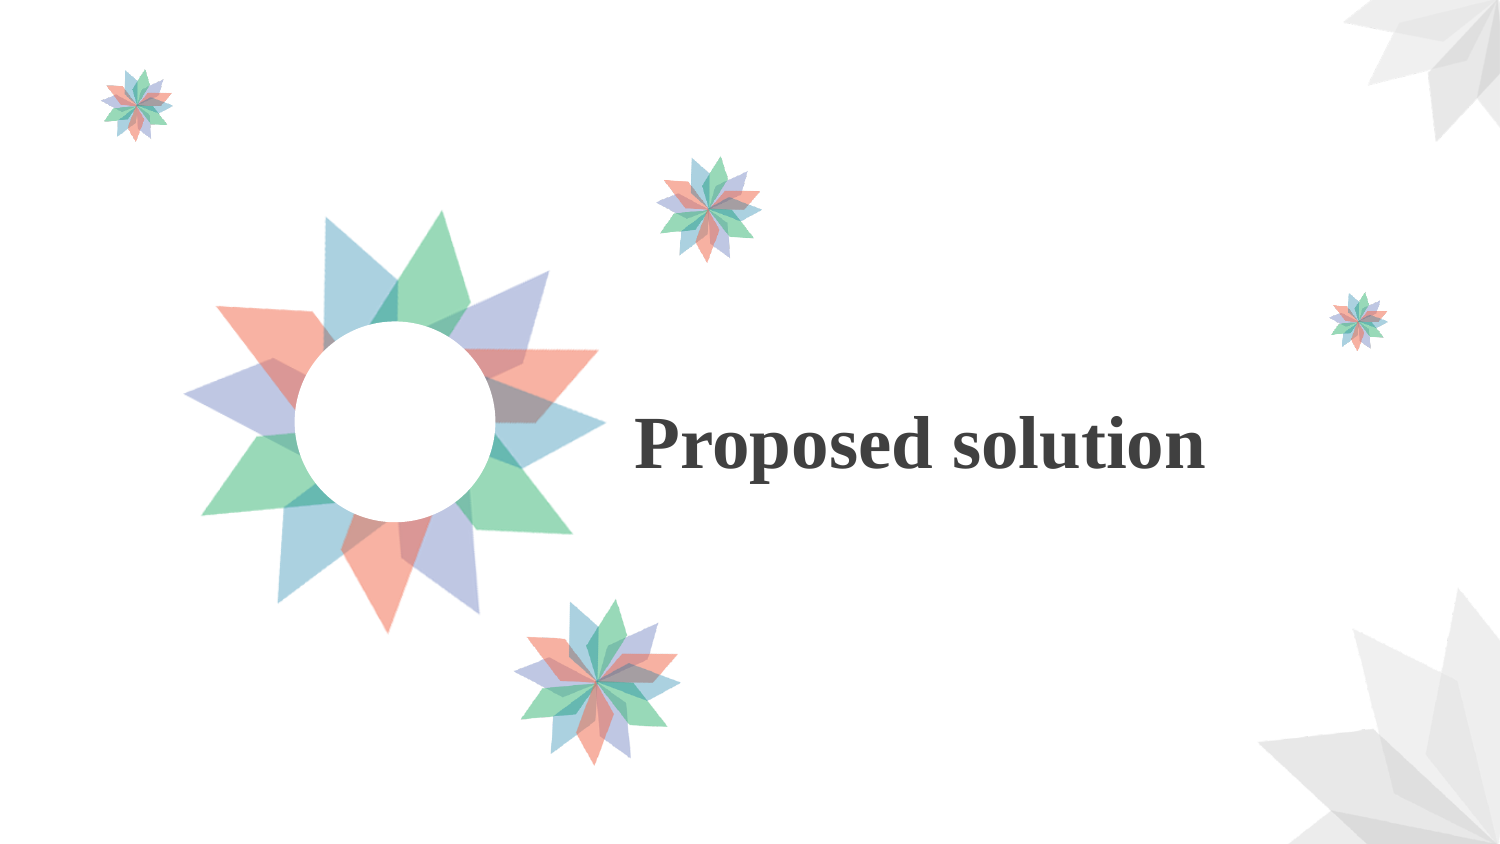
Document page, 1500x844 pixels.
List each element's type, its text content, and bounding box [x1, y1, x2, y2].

picture [100, 68, 173, 142]
picture [1328, 291, 1388, 315]
picture [655, 155, 762, 263]
list Proposed solution [620, 315, 1500, 561]
picture [1344, 0, 1500, 141]
picture [183, 209, 681, 766]
picture [1257, 587, 1500, 844]
